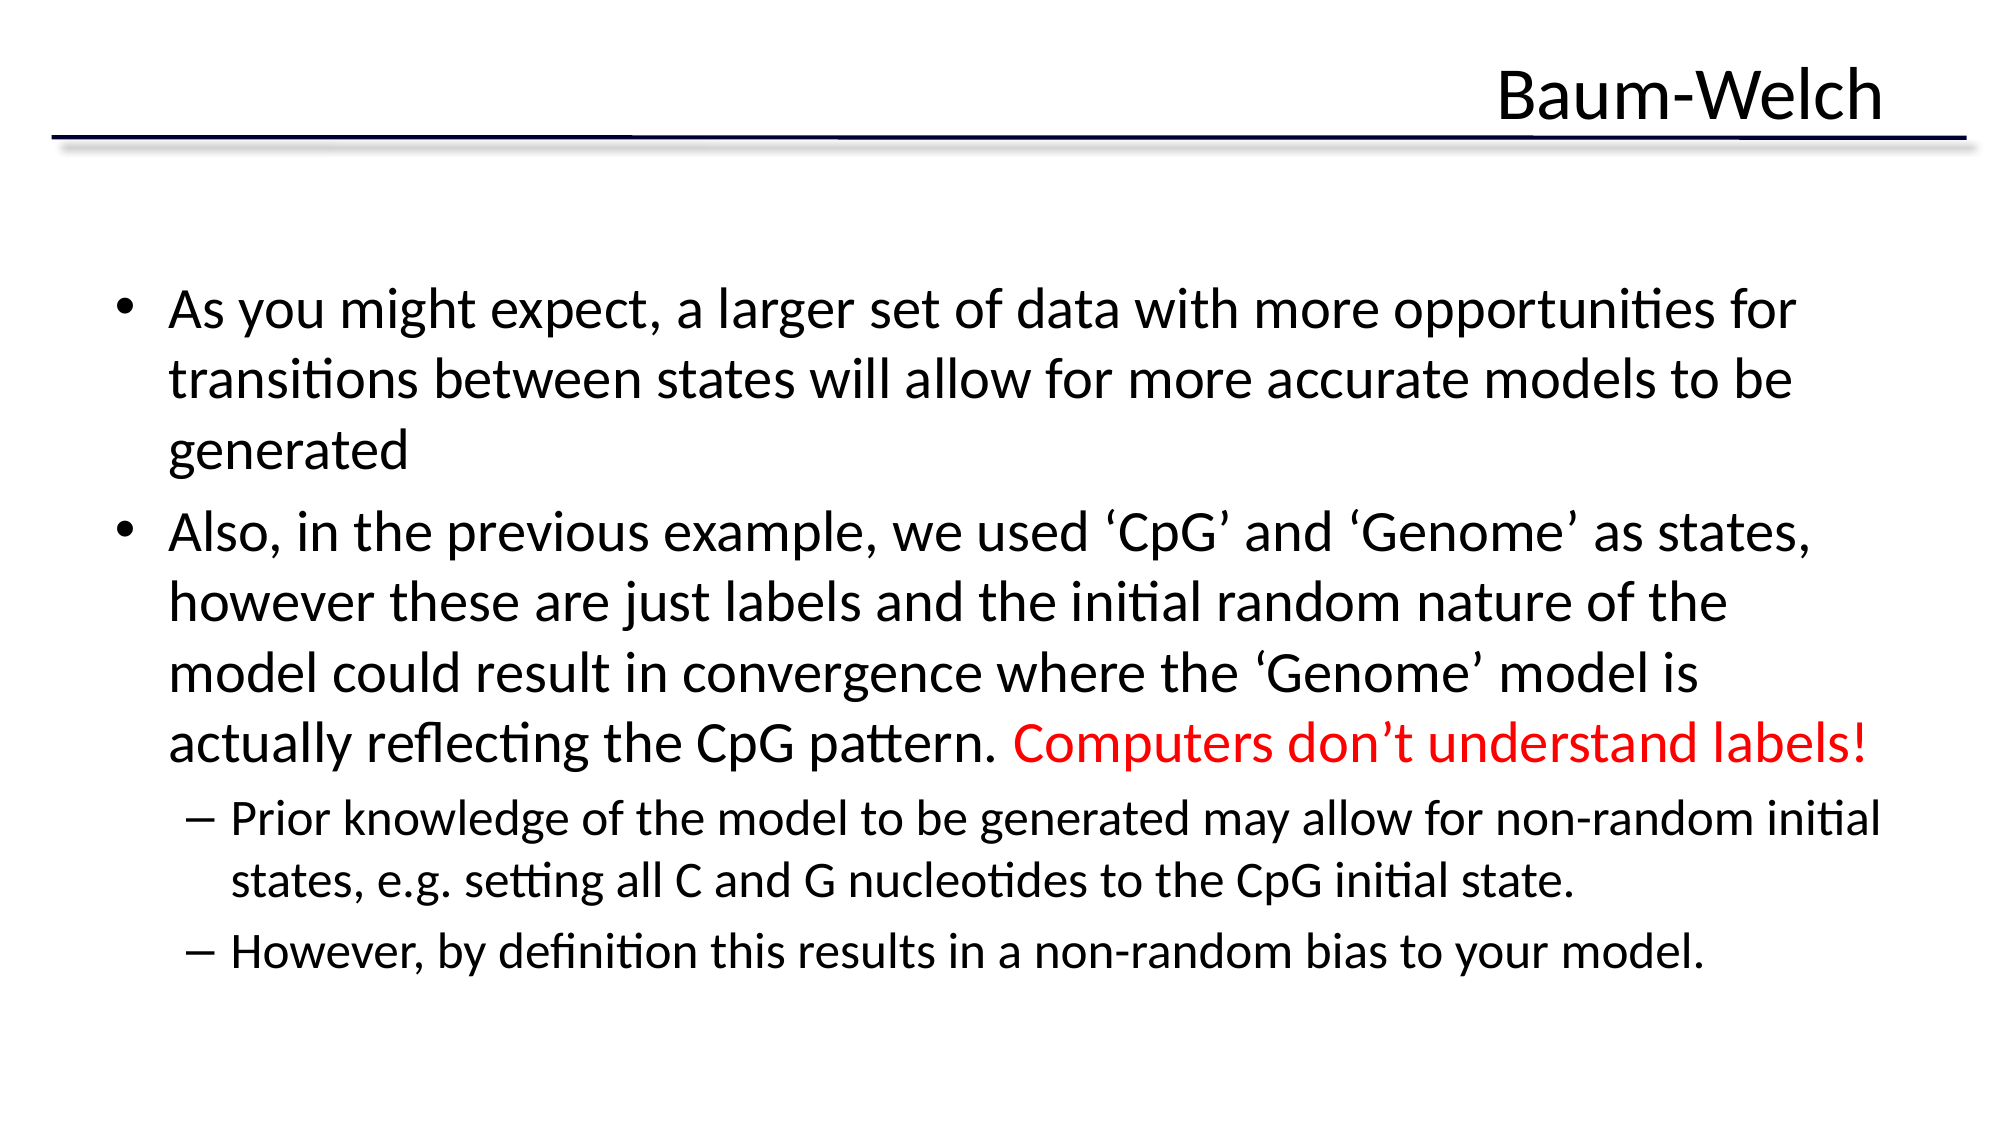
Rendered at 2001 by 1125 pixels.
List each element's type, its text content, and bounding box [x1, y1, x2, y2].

title Baum-Welch [99, 37, 1900, 225]
list As you might expect, a larger set of data with more opportunities for transitions between states will allow for more accurate models to be generated Also, in the previous example, we used ‘CpG’ and ‘Genome’ as states, however these are just labels and the initial random nature of the model could result in convergence where the ‘Genome’ model is actually reflecting the CpG pattern. Computers don’t understand labels! Prior knowledge of the model to be generated may allow for non-random initial states, e.g. setting all C and G nucleotides to the CpG initial state. However, by definition this results in a non-random bias to your model. [99, 262, 1900, 1005]
